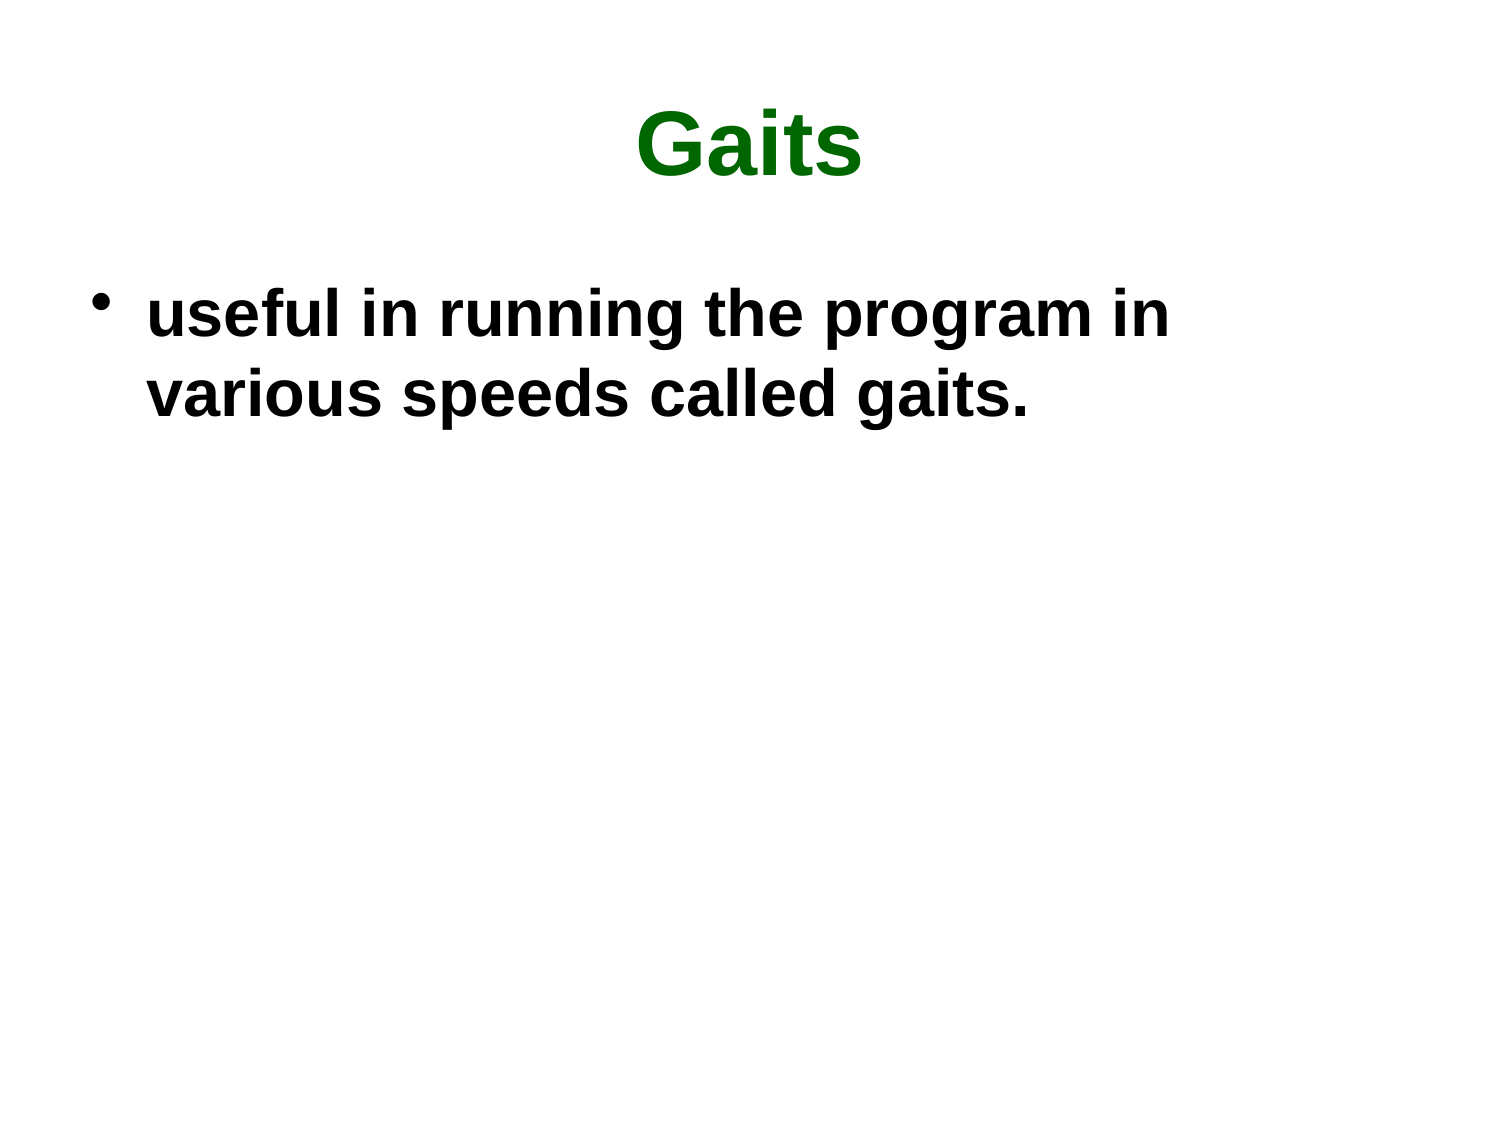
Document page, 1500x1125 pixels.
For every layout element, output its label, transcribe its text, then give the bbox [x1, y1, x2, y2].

title Gaits [74, 44, 1426, 233]
list useful in running the program in various speeds called gaits. [74, 262, 1426, 1006]
